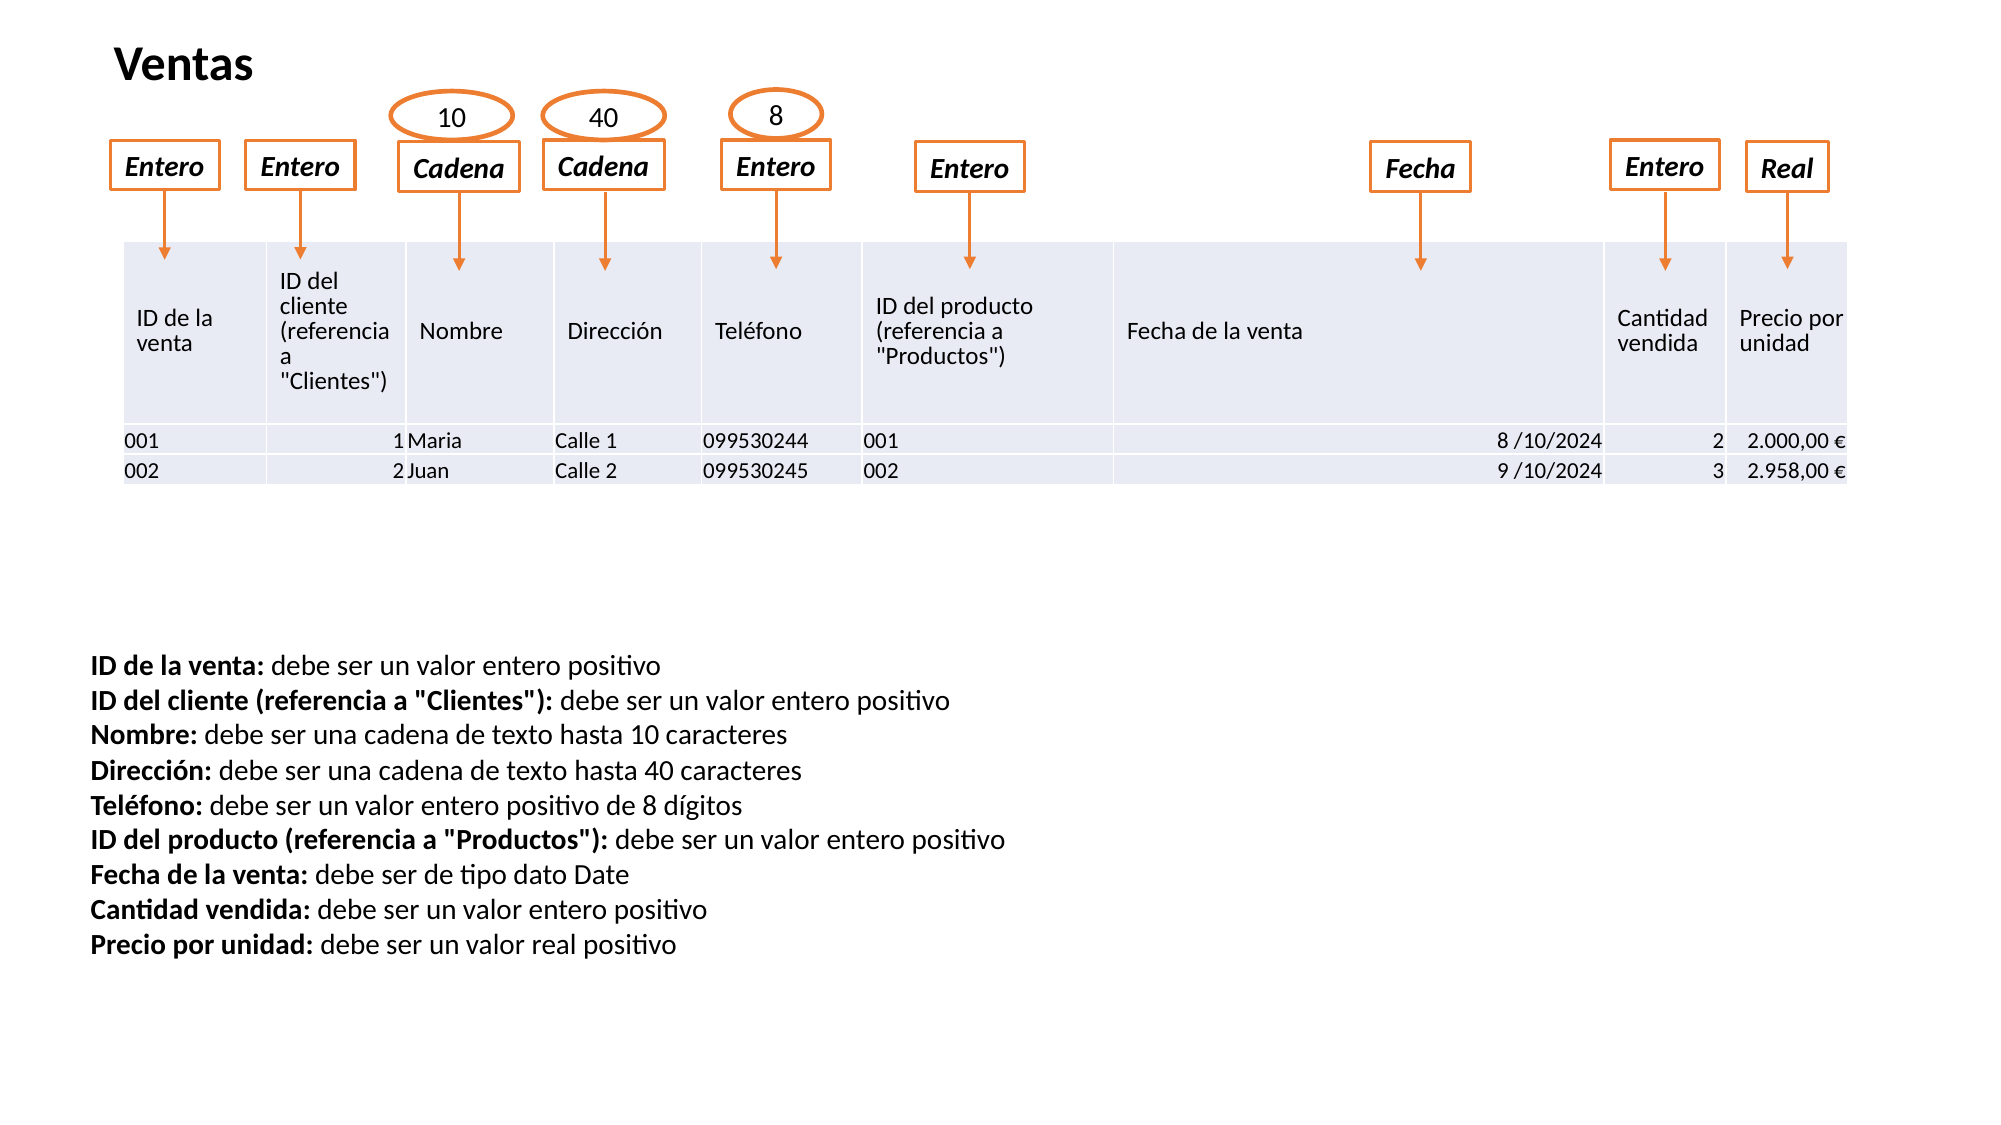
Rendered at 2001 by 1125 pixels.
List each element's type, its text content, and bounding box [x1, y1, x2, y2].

table_cell 001 [863, 425, 1113, 453]
text_box 40 [541, 90, 666, 139]
table_cell Calle 2 [555, 455, 701, 484]
table_cell 002 [863, 455, 1113, 484]
table_header ID del cliente (referencia a "Clientes") [267, 271, 405, 423]
table_cell 099530244 [702, 425, 861, 453]
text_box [109, 139, 1830, 271]
table_cell 8 /10/2024 [1114, 425, 1603, 453]
text_box 8 [729, 88, 823, 139]
table_cell 099530245 [702, 455, 861, 484]
table_cell Calle 1 [555, 425, 701, 453]
table_header ID de la venta [124, 271, 266, 423]
table_cell 1 [267, 425, 405, 453]
text_box ID de la venta: debe ser un valor entero positivo ID del cliente (referencia a "Clientes"): debe ser un valor entero positivo Nombre: debe ser una cadena de texto hasta 10 caracteres Dirección: debe ser una cadena de texto hasta 40 caracteres Teléfono: debe ser un valor entero positivo de 8 dígitos ID del producto (referencia a "Productos"): debe ser un valor entero positivo Fecha de la venta: debe ser de tipo dato Date Cantidad vendida: debe ser un valor entero positivo Precio por unidad: debe ser un valor real positivo [75, 603, 1076, 968]
table_header ID del producto (referencia a "Productos") [863, 271, 1113, 423]
table_header Nombre [407, 271, 553, 423]
table_cell 2.000,00 € [1727, 425, 1847, 453]
table_cell 002 [124, 455, 266, 484]
table_header Dirección [555, 271, 701, 423]
table_header Precio por unidad [1727, 242, 1847, 423]
text_box 10 [389, 90, 514, 139]
table_cell Maria [407, 425, 553, 453]
table_header Cantidad vendida [1605, 271, 1725, 423]
table_cell 3 [1605, 455, 1725, 484]
table_cell Juan [407, 455, 553, 484]
table_cell 2 [267, 455, 405, 484]
text_box Ventas [98, 23, 288, 99]
table_header Teléfono [702, 271, 861, 423]
table_header Fecha de la venta [1114, 271, 1603, 423]
table_cell 001 [124, 425, 266, 453]
table_cell 2.958,00 € [1727, 455, 1847, 484]
table_cell 9 /10/2024 [1114, 455, 1603, 484]
table_cell 2 [1605, 425, 1725, 453]
